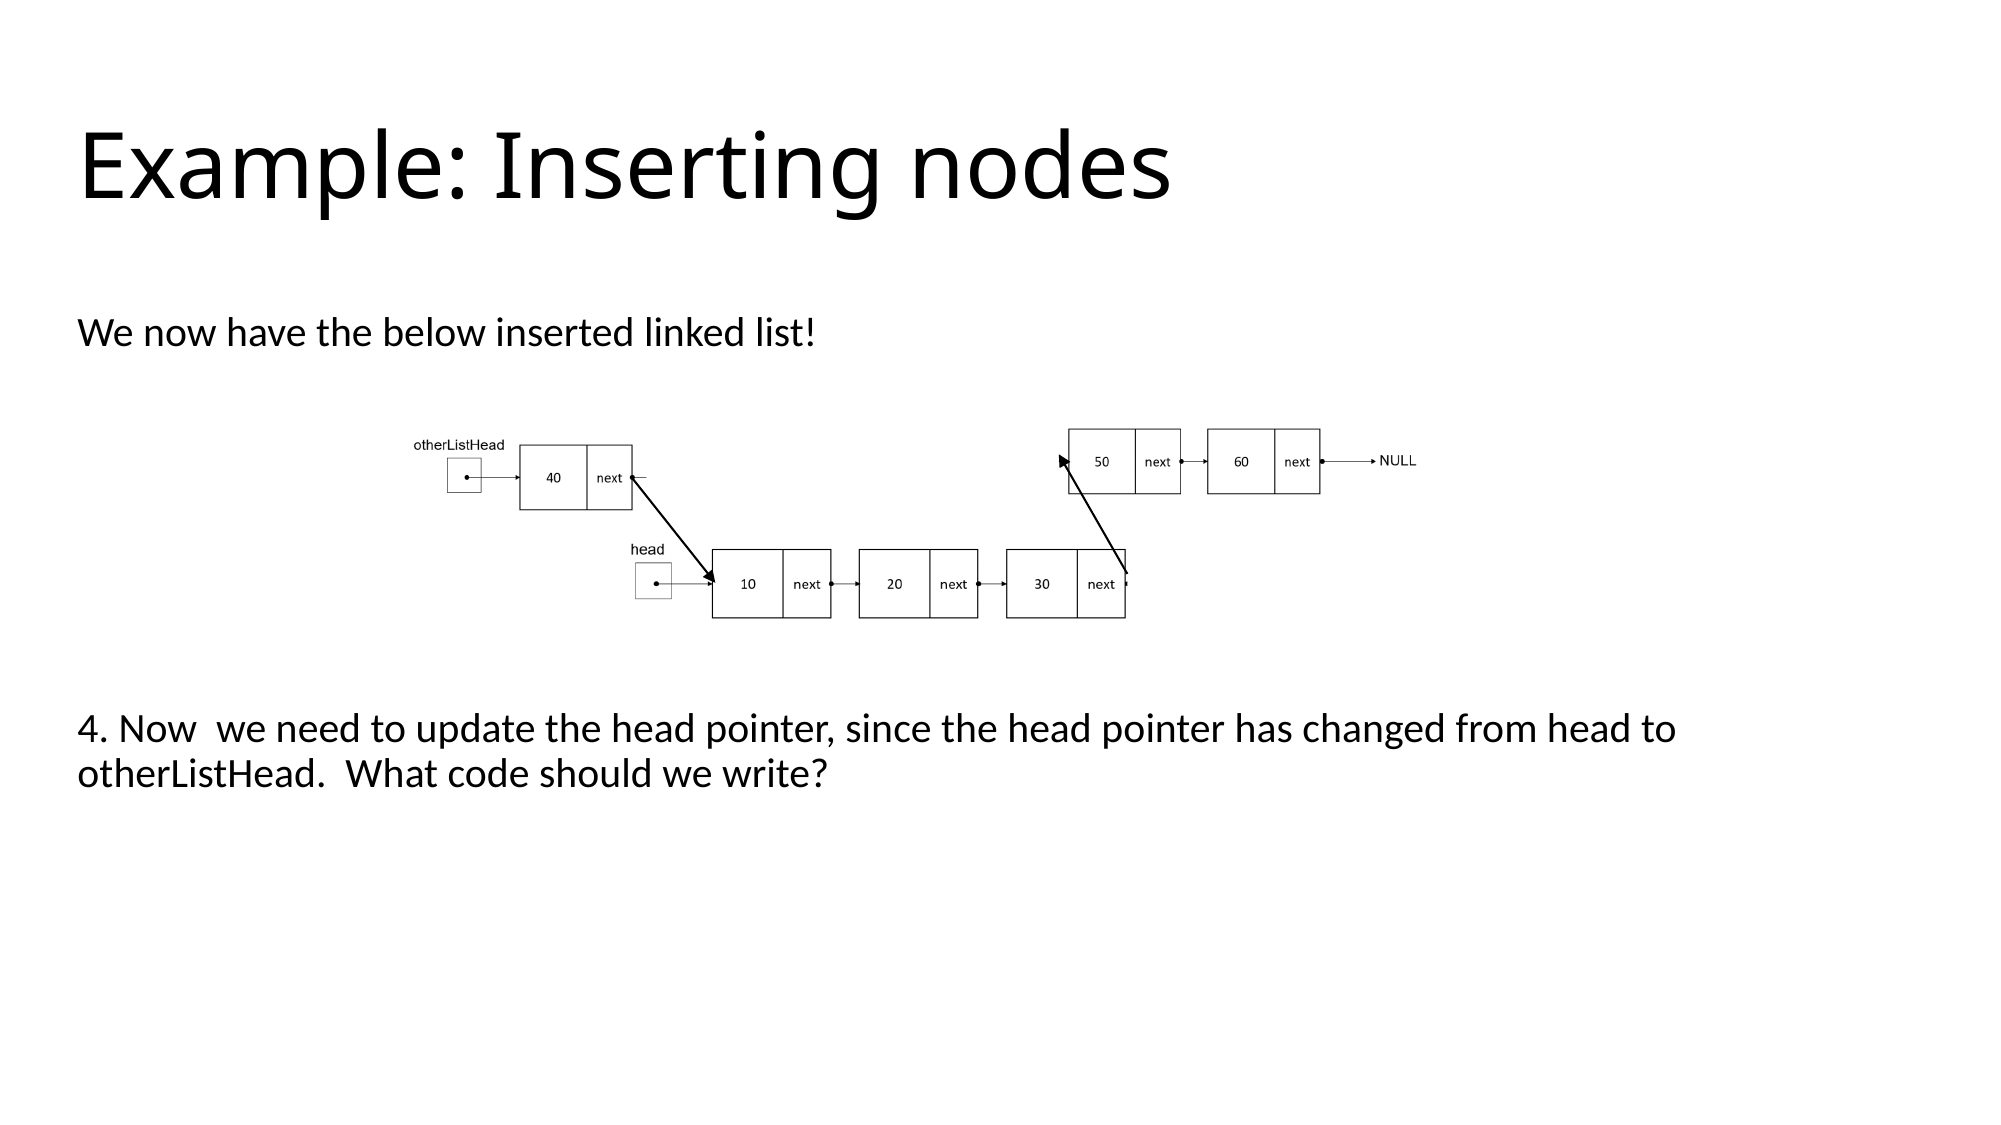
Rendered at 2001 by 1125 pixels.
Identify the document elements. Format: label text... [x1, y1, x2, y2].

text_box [630, 476, 716, 583]
list We now have the below inserted linked list! 4. Now we need to update the head pointer, since the head pointer has changed from head to otherListHead. What code should we write? [62, 303, 1938, 1017]
picture [1058, 400, 1435, 508]
picture [371, 417, 1128, 628]
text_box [1058, 454, 1128, 574]
title Example: Inserting nodes [62, 59, 1938, 278]
